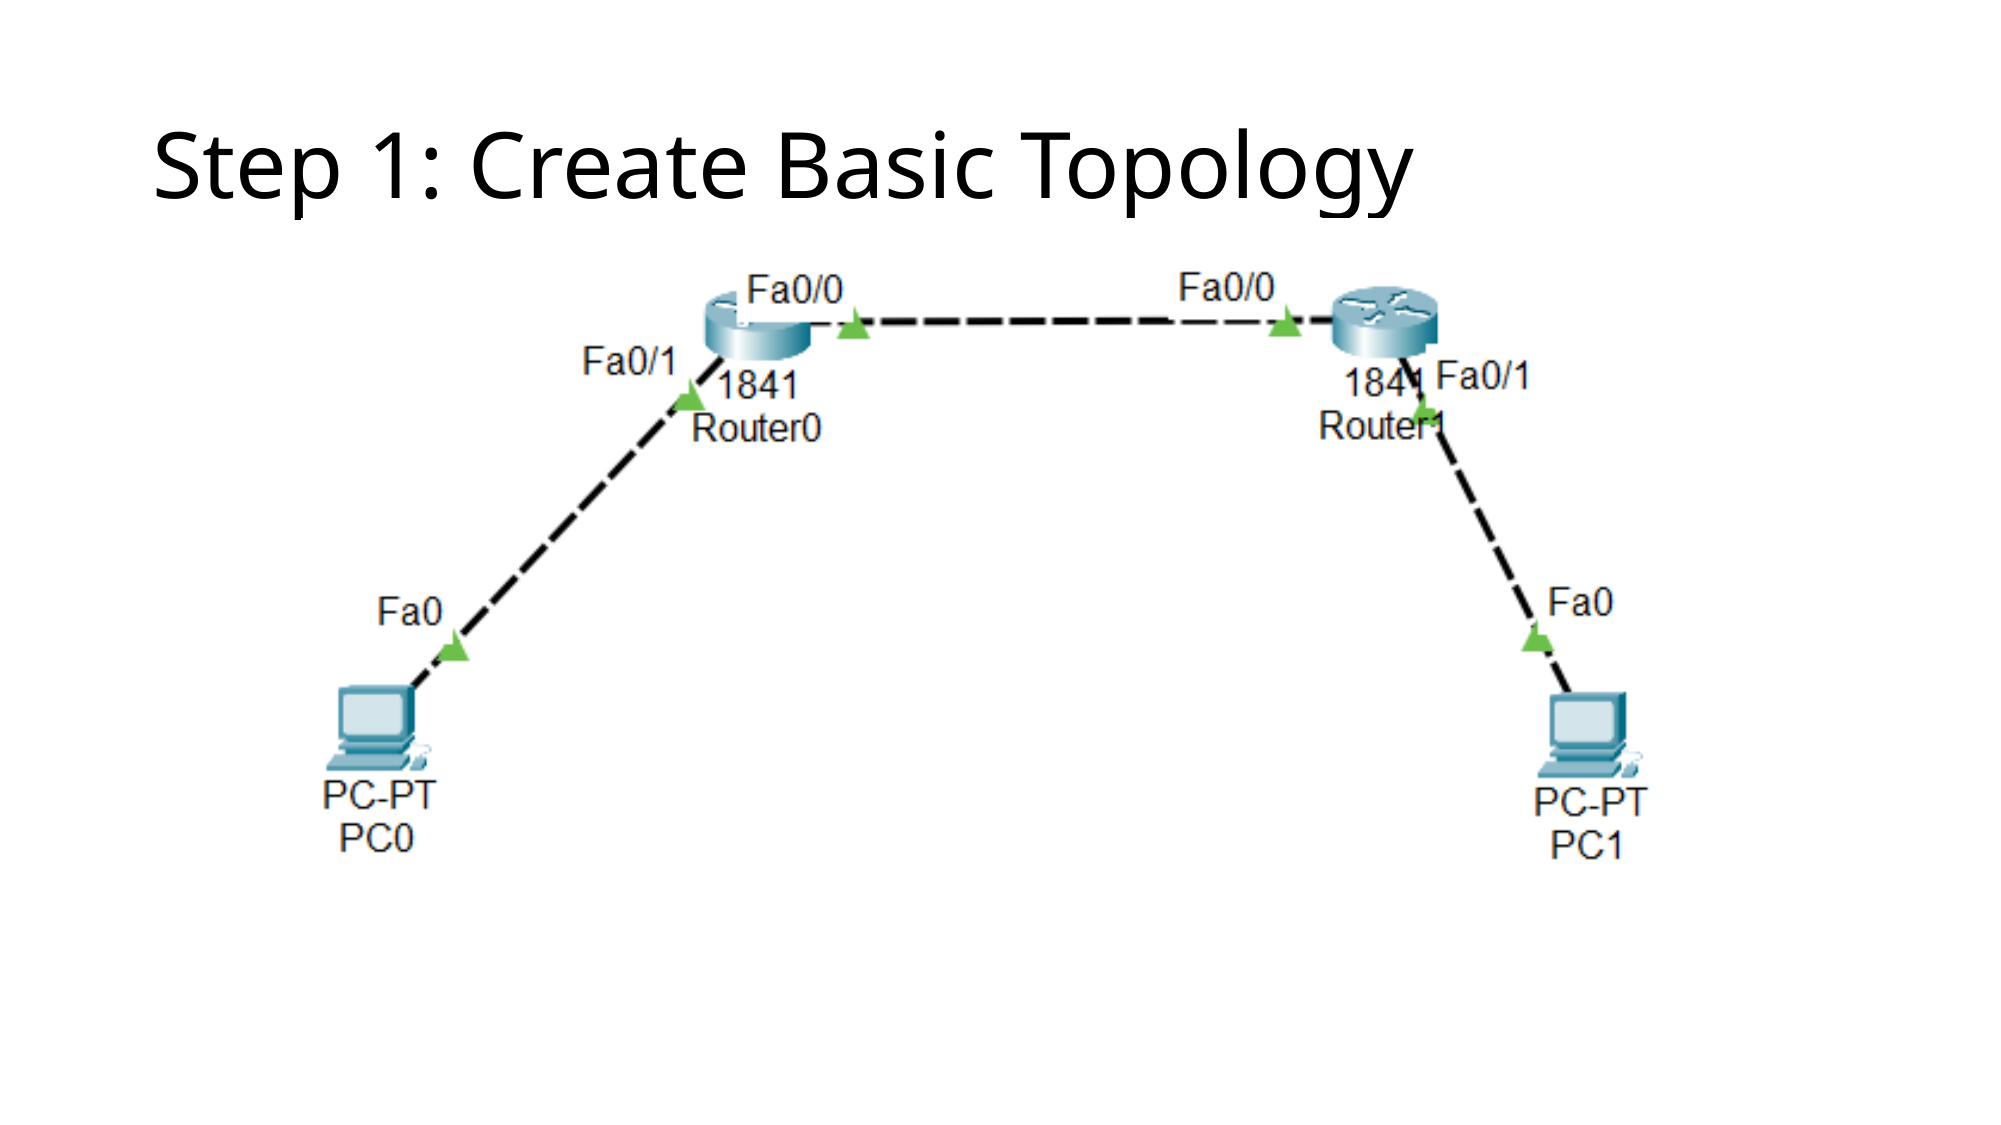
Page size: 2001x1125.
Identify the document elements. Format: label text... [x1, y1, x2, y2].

picture [301, 218, 1684, 936]
title Step 1: Create Basic Topology [137, 59, 1863, 278]
